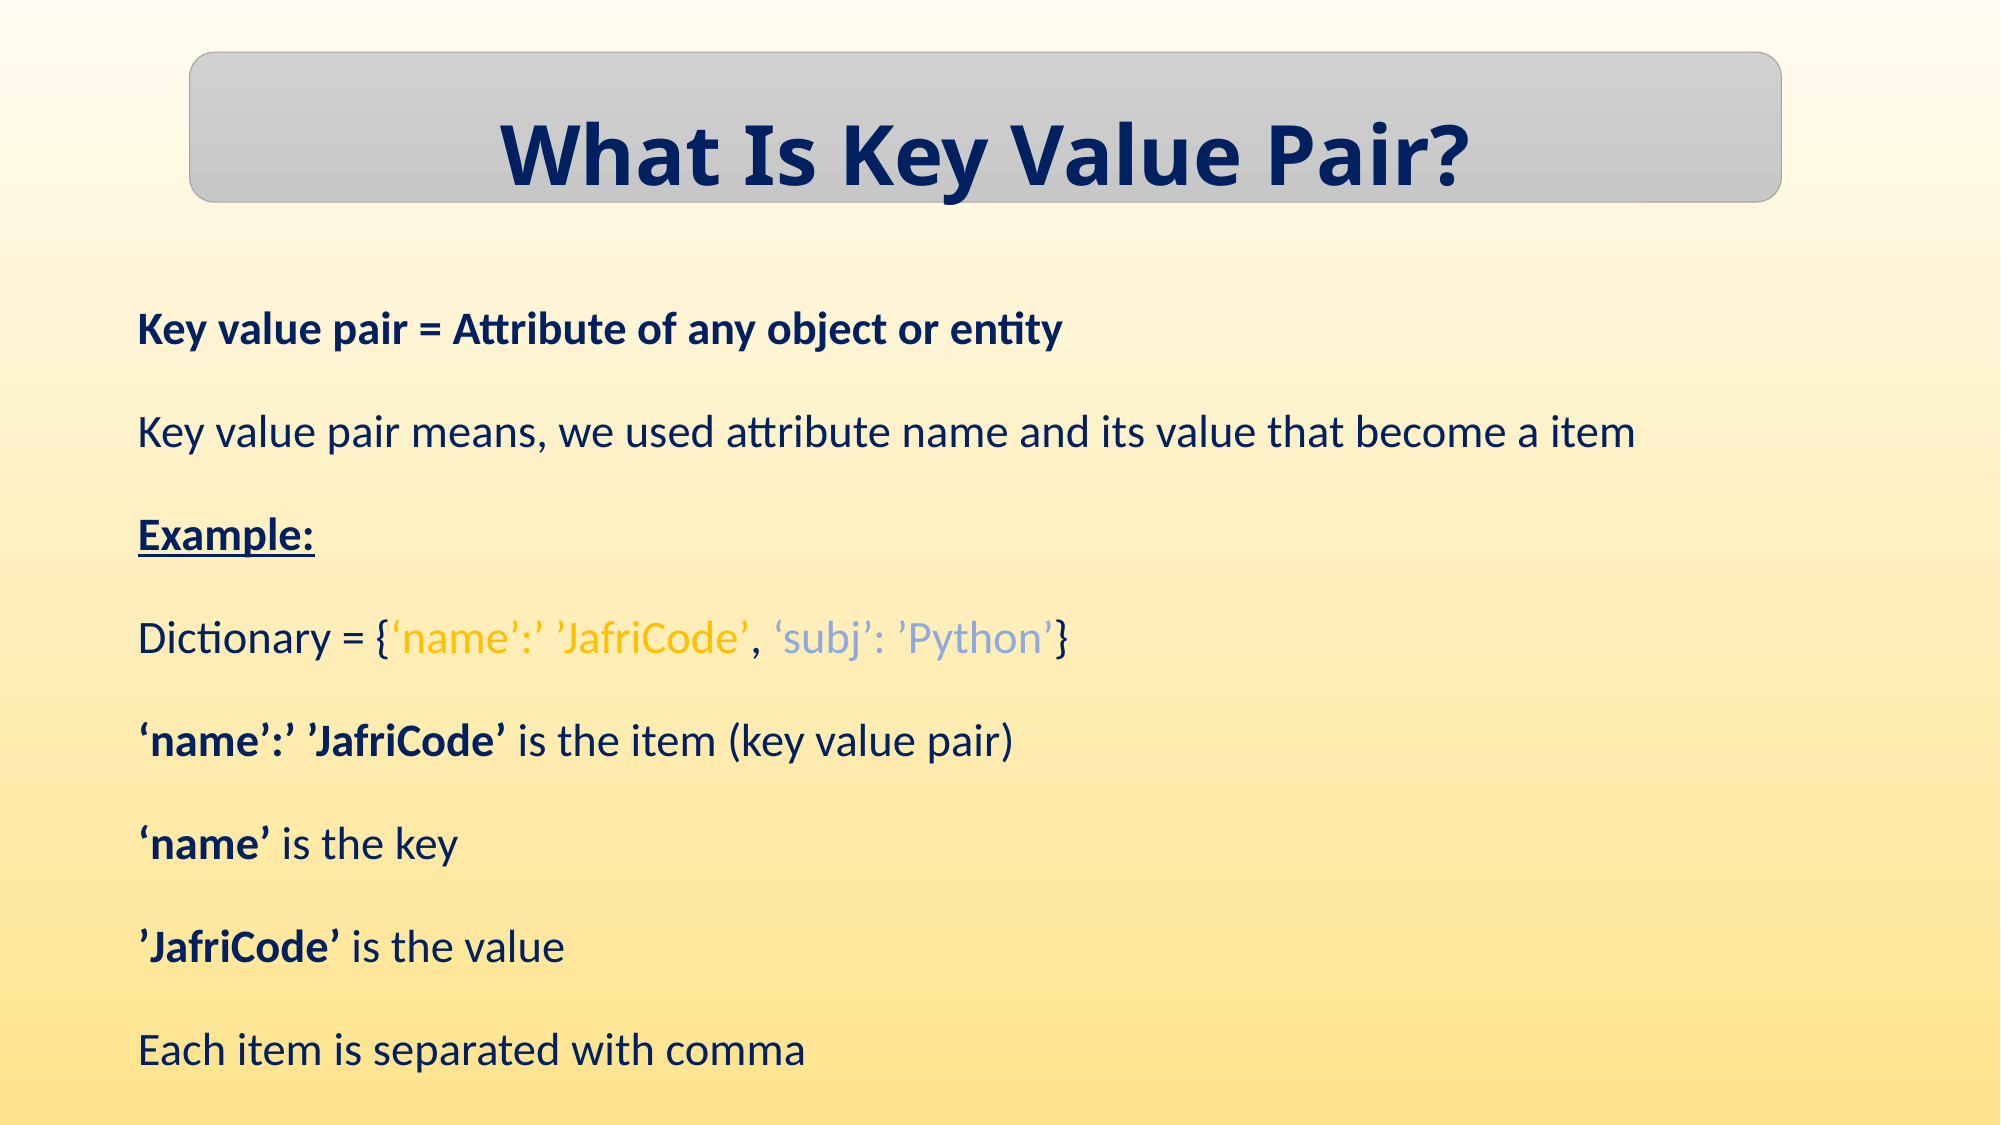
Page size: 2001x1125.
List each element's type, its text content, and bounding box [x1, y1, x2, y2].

list Key value pair = Attribute of any object or entity Key value pair means, we used attribute name and its value that become a item Example: Dictionary = {‘name’:’ ’JafriCode’, ‘subj’: ’Python’} ‘name’:’ ’JafriCode’ is the item (key value pair) ‘name’ is the key ’JafriCode’ is the value Each item is separated with comma [122, 263, 1848, 1090]
text_box What Is Key Value Pair? [189, 51, 1782, 203]
